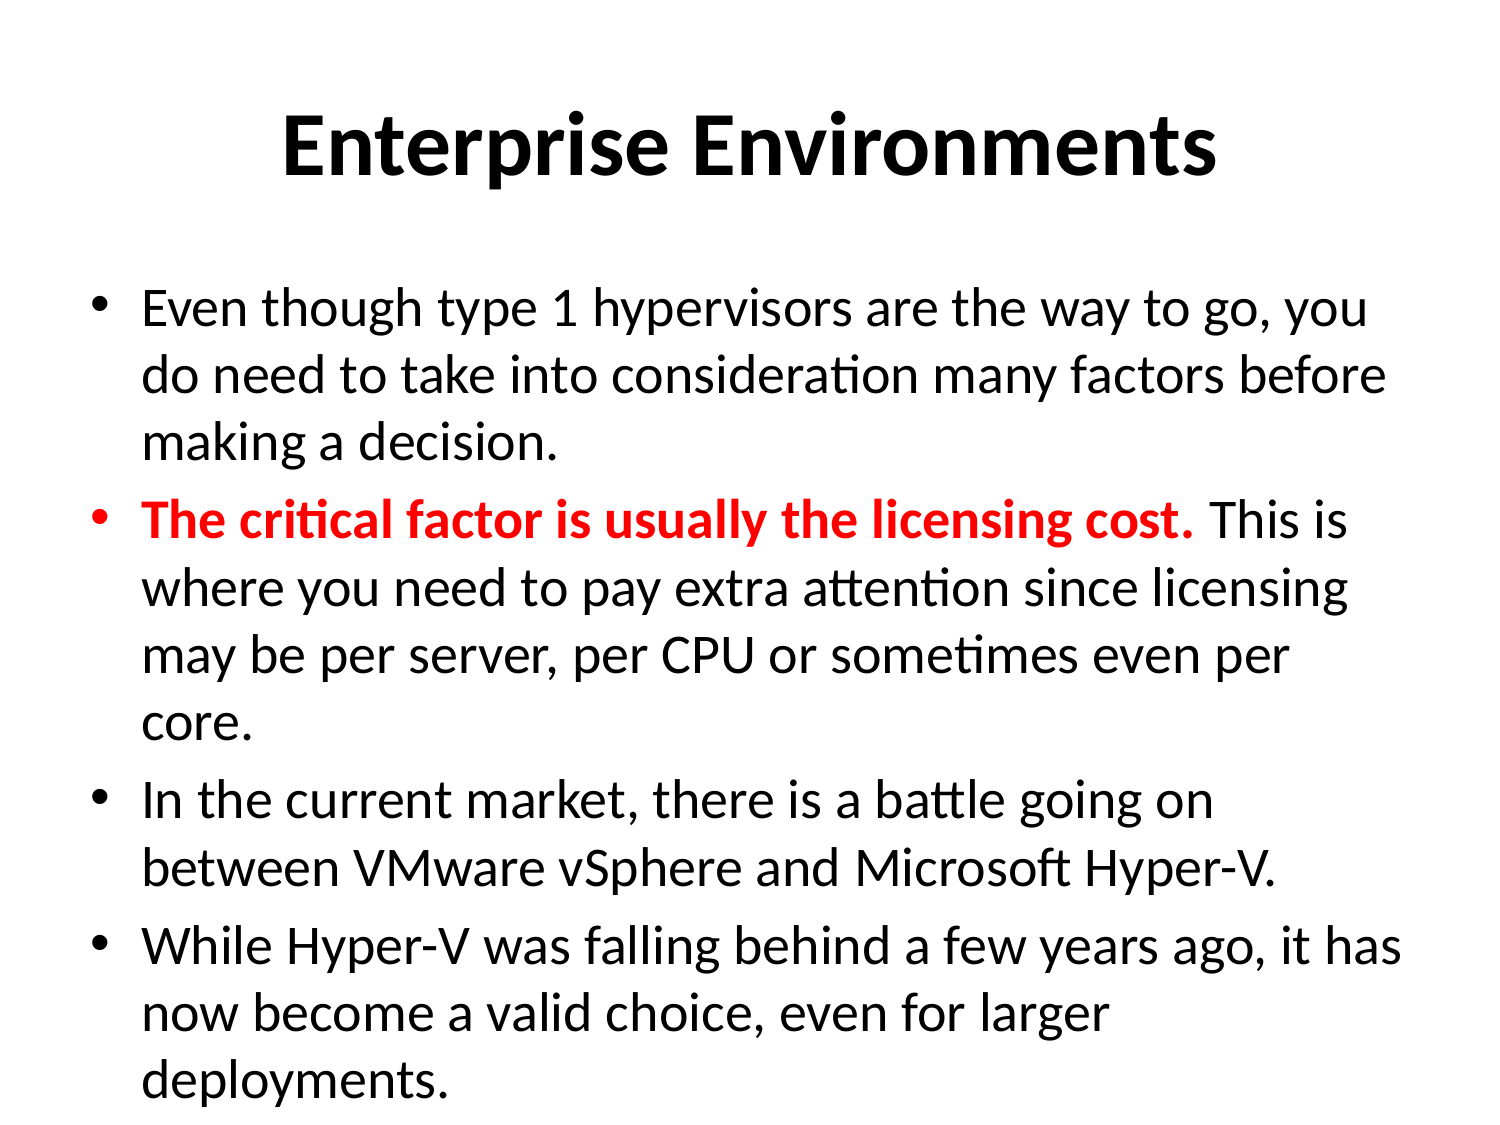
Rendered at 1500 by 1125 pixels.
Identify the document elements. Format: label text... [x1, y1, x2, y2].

list Even though type 1 hypervisors are the way to go, you do need to take into consideration many factors before making a decision. The critical factor is usually the licensing cost. This is where you need to pay extra attention since licensing may be per server, per CPU or sometimes even per core. In the current market, there is a battle going on between VMware vSphere and Microsoft Hyper-V. While Hyper-V was falling behind a few years ago, it has now become a valid choice, even for larger deployments. [75, 262, 1425, 1125]
title Enterprise Environments [75, 45, 1425, 233]
